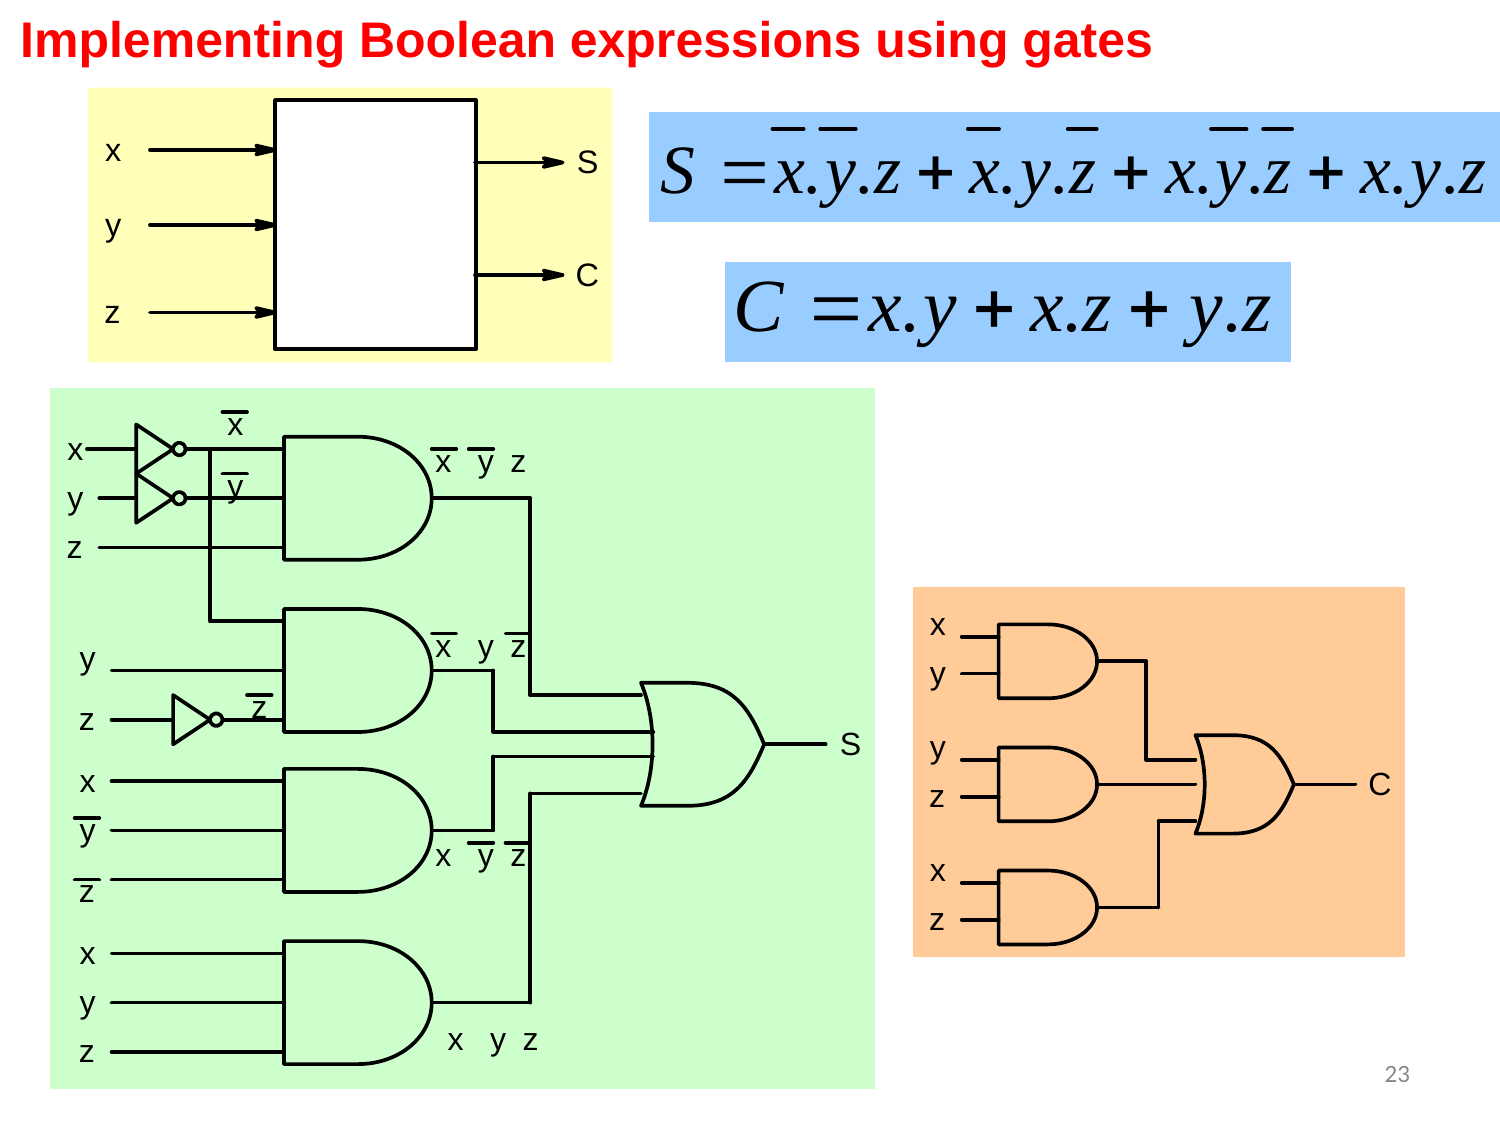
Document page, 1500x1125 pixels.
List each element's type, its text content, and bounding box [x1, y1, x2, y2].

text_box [912, 587, 1405, 957]
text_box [87, 87, 613, 363]
slide_number 23 [1074, 1042, 1425, 1103]
text_box Implementing Boolean expressions using gates [5, 0, 1169, 75]
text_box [724, 262, 1292, 363]
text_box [49, 387, 876, 1090]
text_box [648, 112, 1500, 223]
